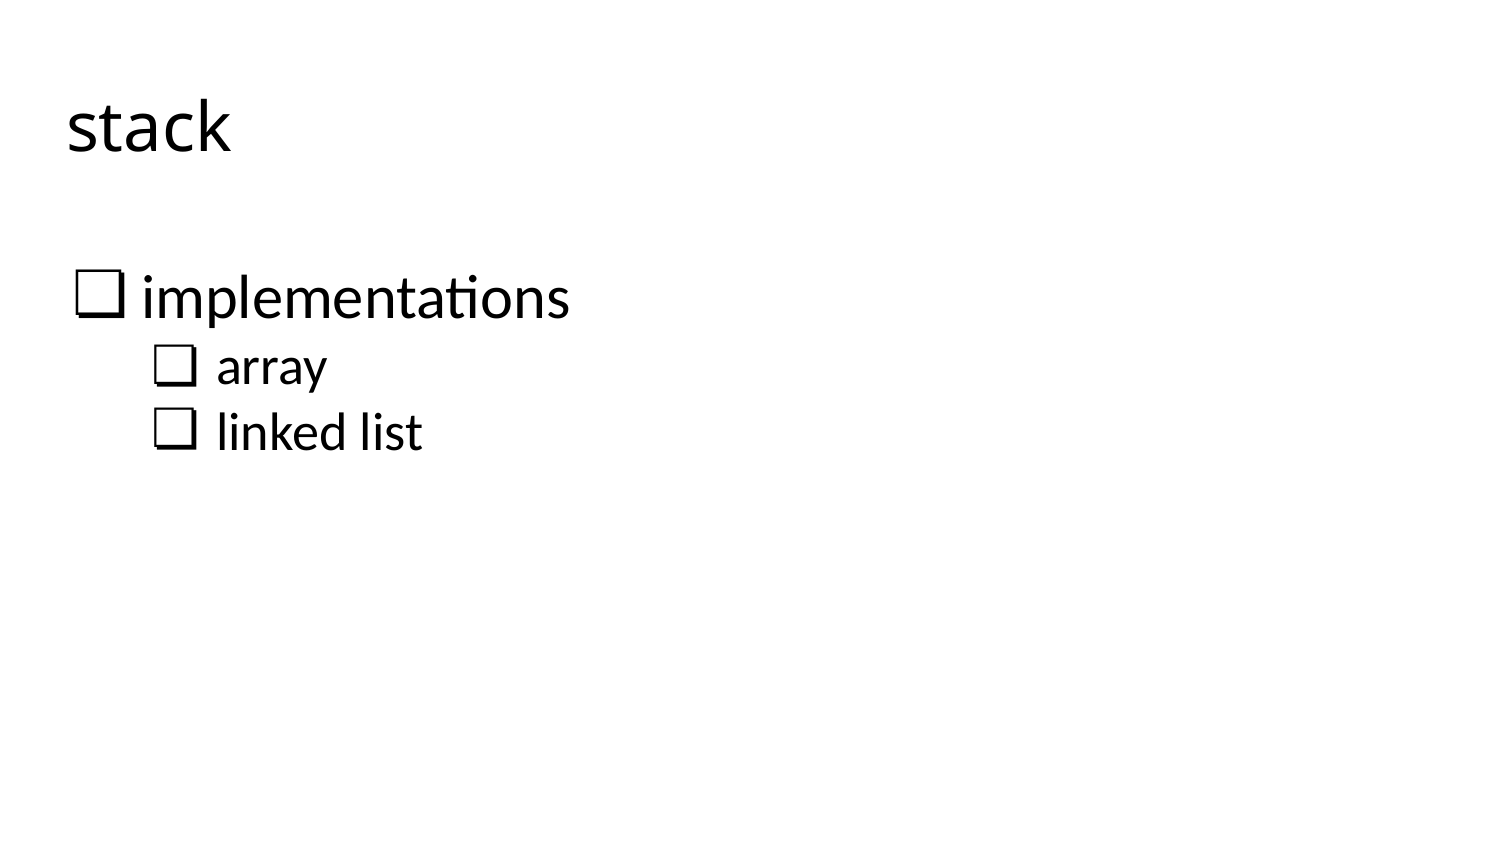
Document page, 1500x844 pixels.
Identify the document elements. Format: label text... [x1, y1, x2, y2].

list implementations array linked list [51, 240, 1449, 772]
title stack [51, 61, 1449, 182]
